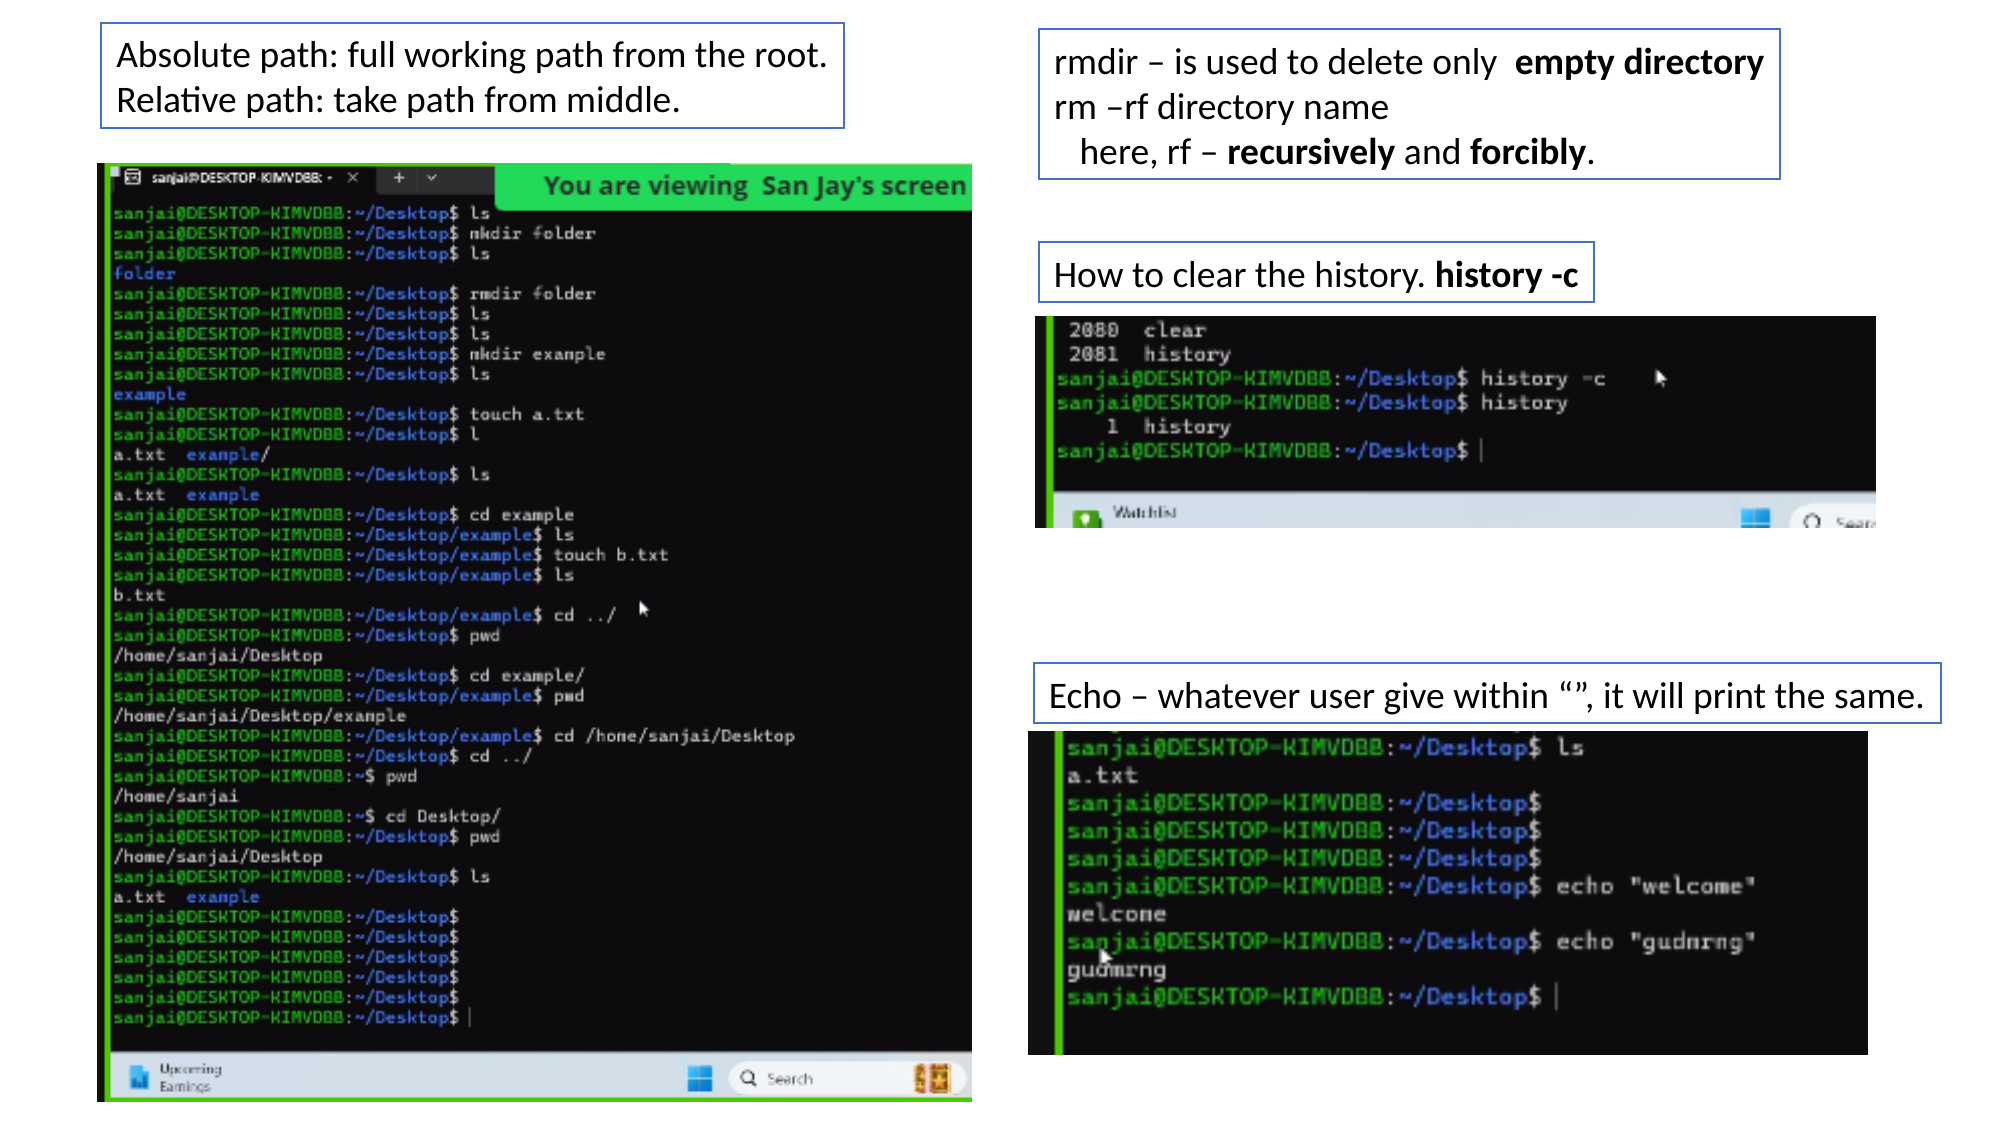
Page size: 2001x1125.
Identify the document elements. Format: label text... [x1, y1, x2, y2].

text_box How to clear the history. history -c [1038, 241, 1595, 303]
text_box Echo – whatever user give within “”, it will print the same. [1033, 662, 1942, 724]
picture [1035, 316, 1876, 528]
picture [96, 163, 972, 1102]
text_box Absolute path: full working path from the root. Relative path: take path from middle. [100, 22, 845, 129]
text_box rmdir – is used to delete only empty directory rm –rf directory name here, rf – recursively and forcibly. [1038, 28, 1781, 180]
picture [1028, 731, 1868, 1055]
